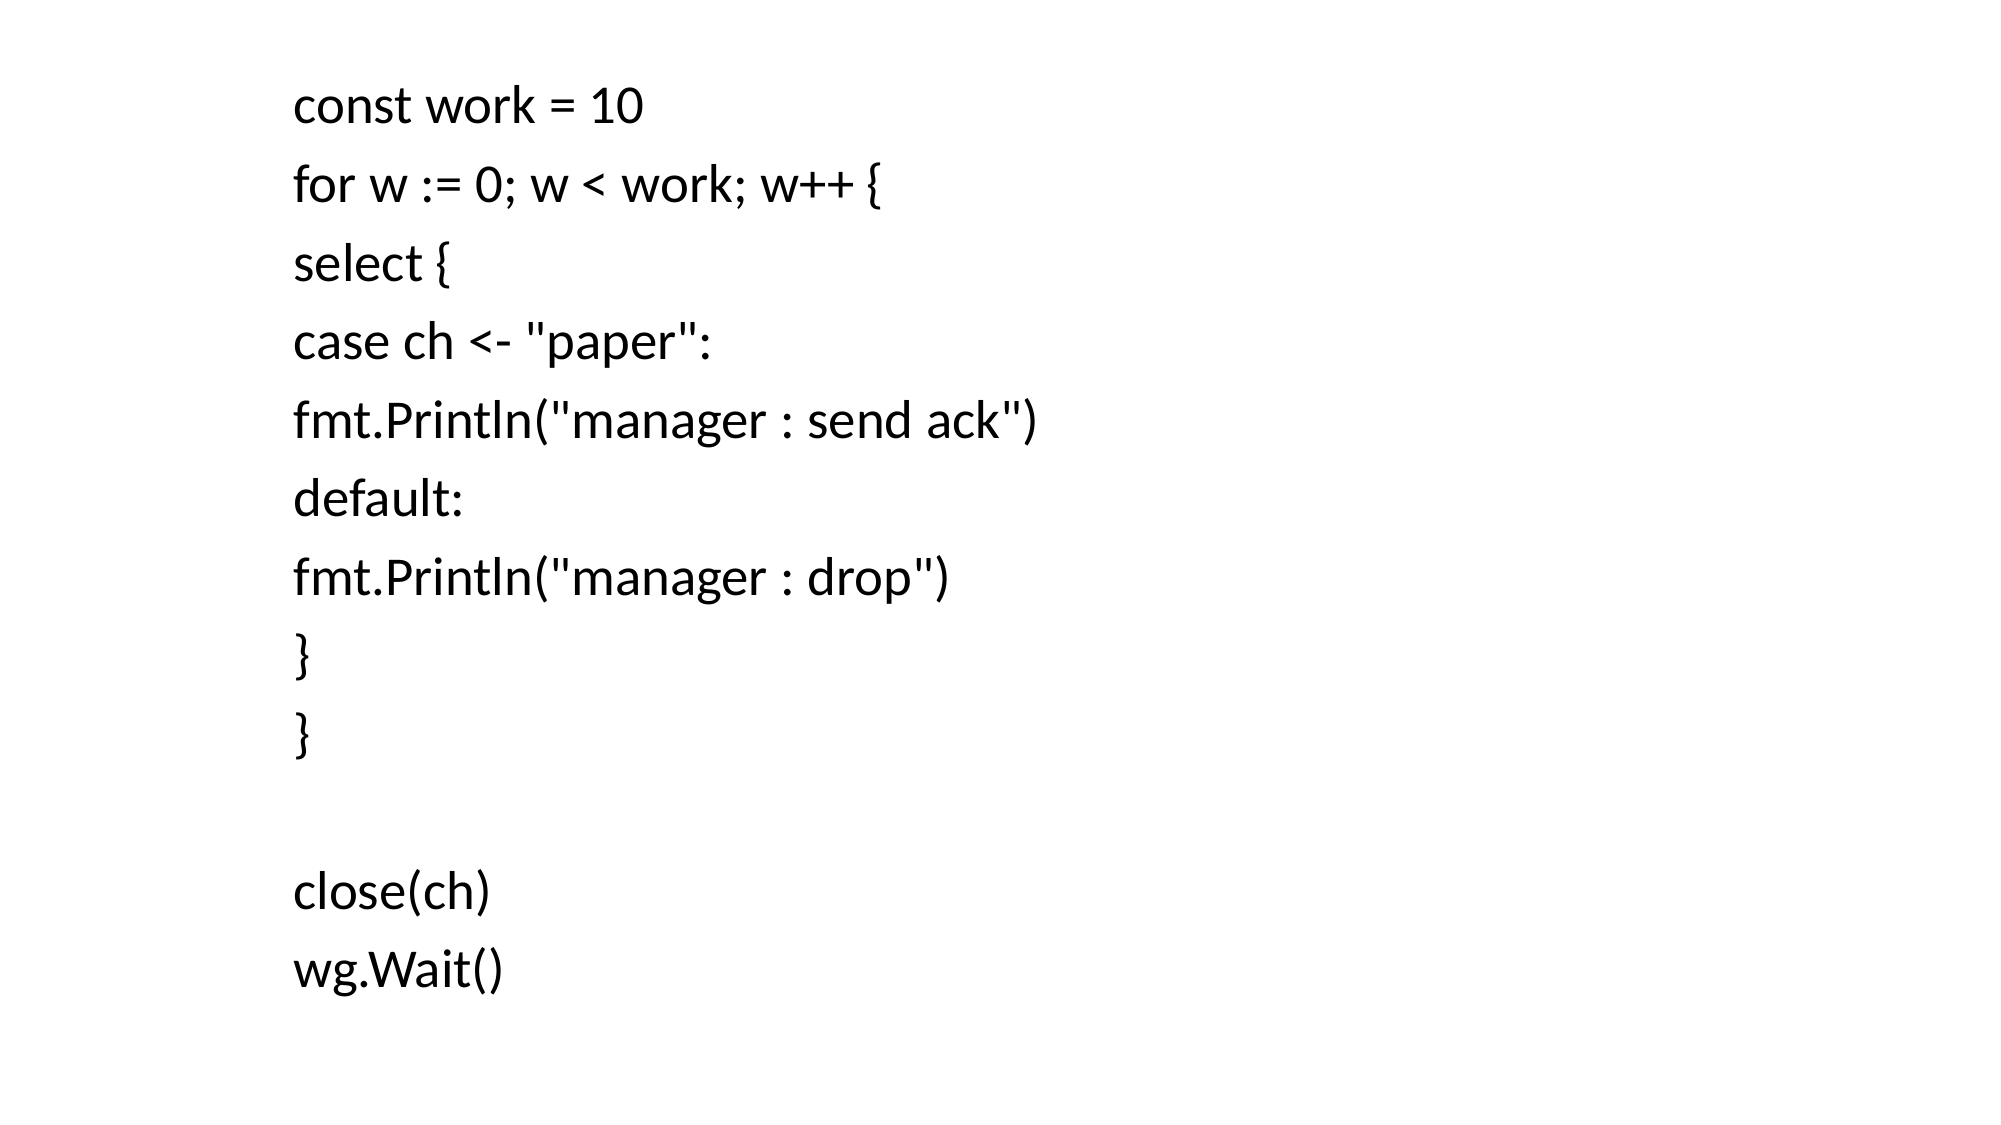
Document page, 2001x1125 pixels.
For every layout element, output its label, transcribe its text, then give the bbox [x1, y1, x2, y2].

list const work = 10 for w := 0; w < work; w++ { select { case ch <- "paper": fmt.Println("manager : send ack") default: fmt.Println("manager : drop") } } close(ch) wg.Wait() [137, 69, 1863, 1014]
